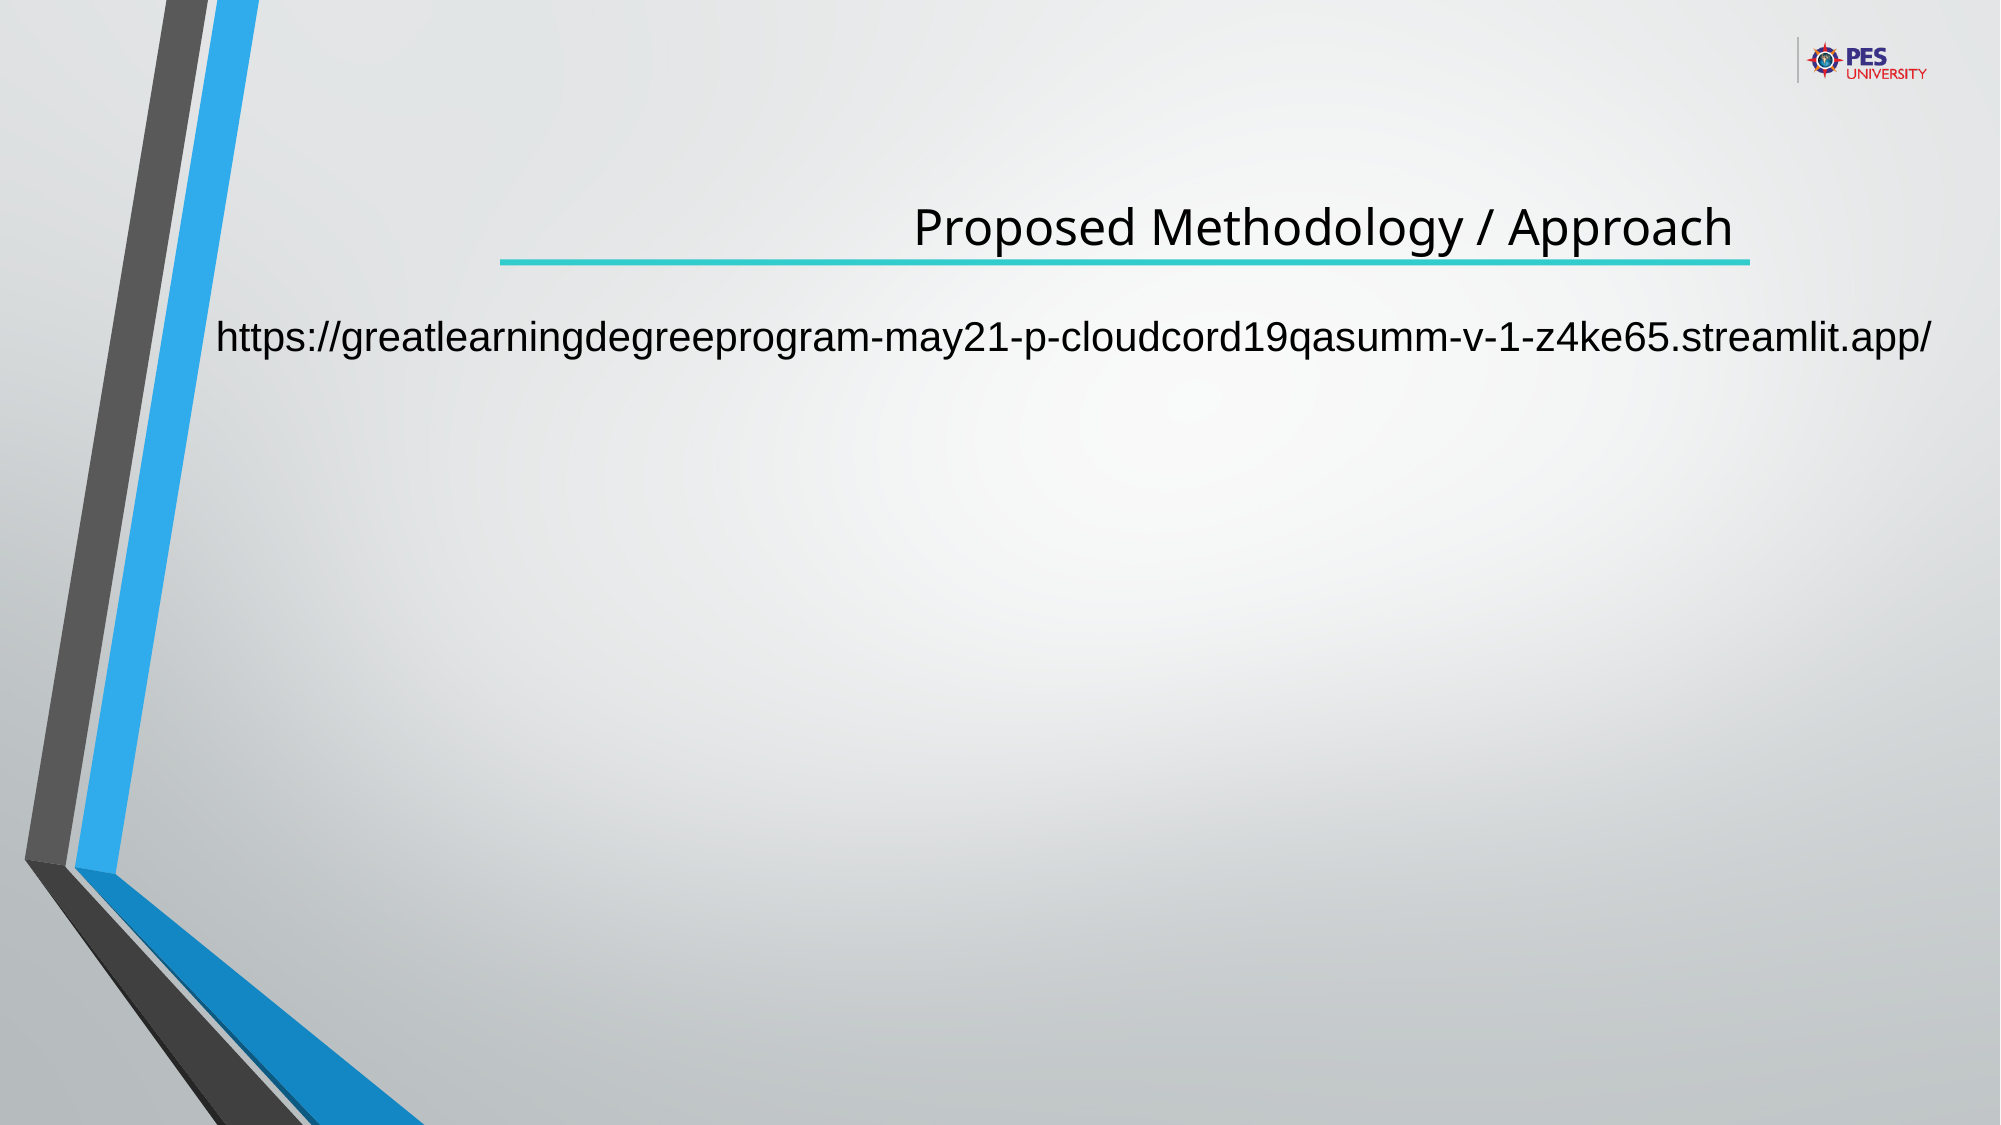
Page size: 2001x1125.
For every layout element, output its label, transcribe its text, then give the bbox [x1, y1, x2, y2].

picture [1806, 41, 1927, 79]
text_box https://greatlearningdegreeprogram-may21-p-cloudcord19qasumm-v-1-z4ke65.streamlit.app/ [125, 302, 2000, 1078]
text_box Proposed Methodology / Approach [474, 187, 1750, 264]
